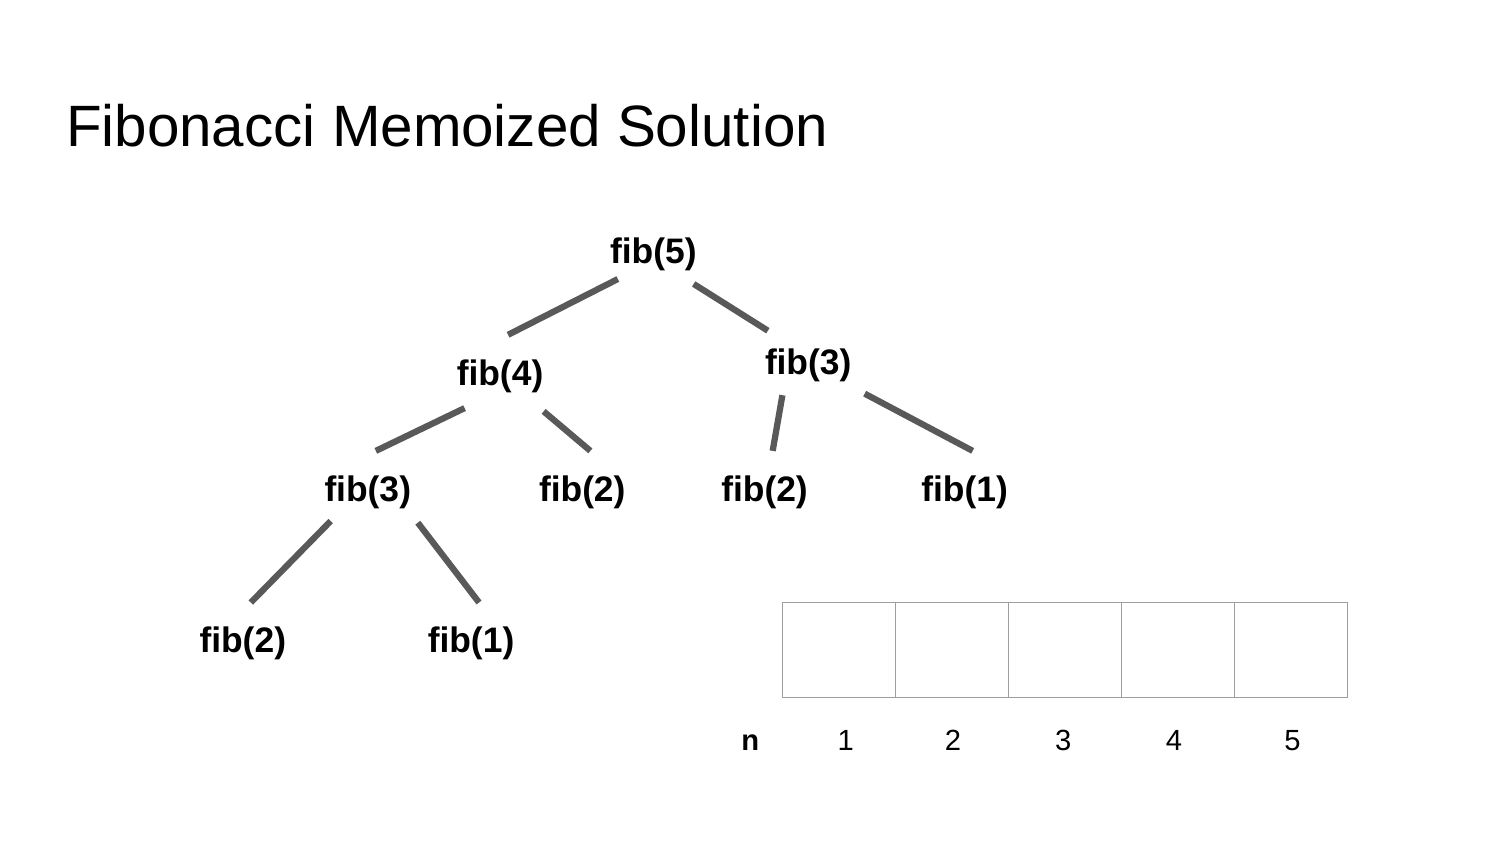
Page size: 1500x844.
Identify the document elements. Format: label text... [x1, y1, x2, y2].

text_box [693, 283, 769, 331]
text_box fib(2) [184, 602, 317, 679]
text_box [772, 394, 783, 452]
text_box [543, 411, 591, 452]
table_header [1122, 603, 1234, 697]
text_box fib(2) [524, 450, 657, 527]
text_box 5 [1269, 705, 1316, 762]
table_header [783, 603, 895, 697]
text_box n [726, 705, 774, 762]
text_box fib(5) [595, 212, 728, 289]
table_header [896, 603, 1008, 697]
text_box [417, 522, 480, 603]
text_box 4 [1150, 705, 1198, 762]
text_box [507, 278, 619, 335]
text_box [250, 520, 331, 603]
text_box 2 [929, 705, 977, 762]
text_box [375, 407, 465, 452]
table_header [1235, 603, 1347, 697]
text_box 1 [822, 705, 870, 762]
text_box fib(1) [412, 602, 546, 679]
text_box fib(2) [706, 450, 839, 527]
text_box 3 [1040, 705, 1087, 762]
text_box fib(3) [309, 450, 442, 527]
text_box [864, 393, 973, 452]
text_box fib(3) [749, 324, 883, 400]
text_box fib(1) [906, 450, 1039, 527]
title Fibonacci Memoized Solution [51, 72, 1449, 167]
table_header [1009, 603, 1121, 697]
text_box fib(4) [441, 334, 575, 411]
